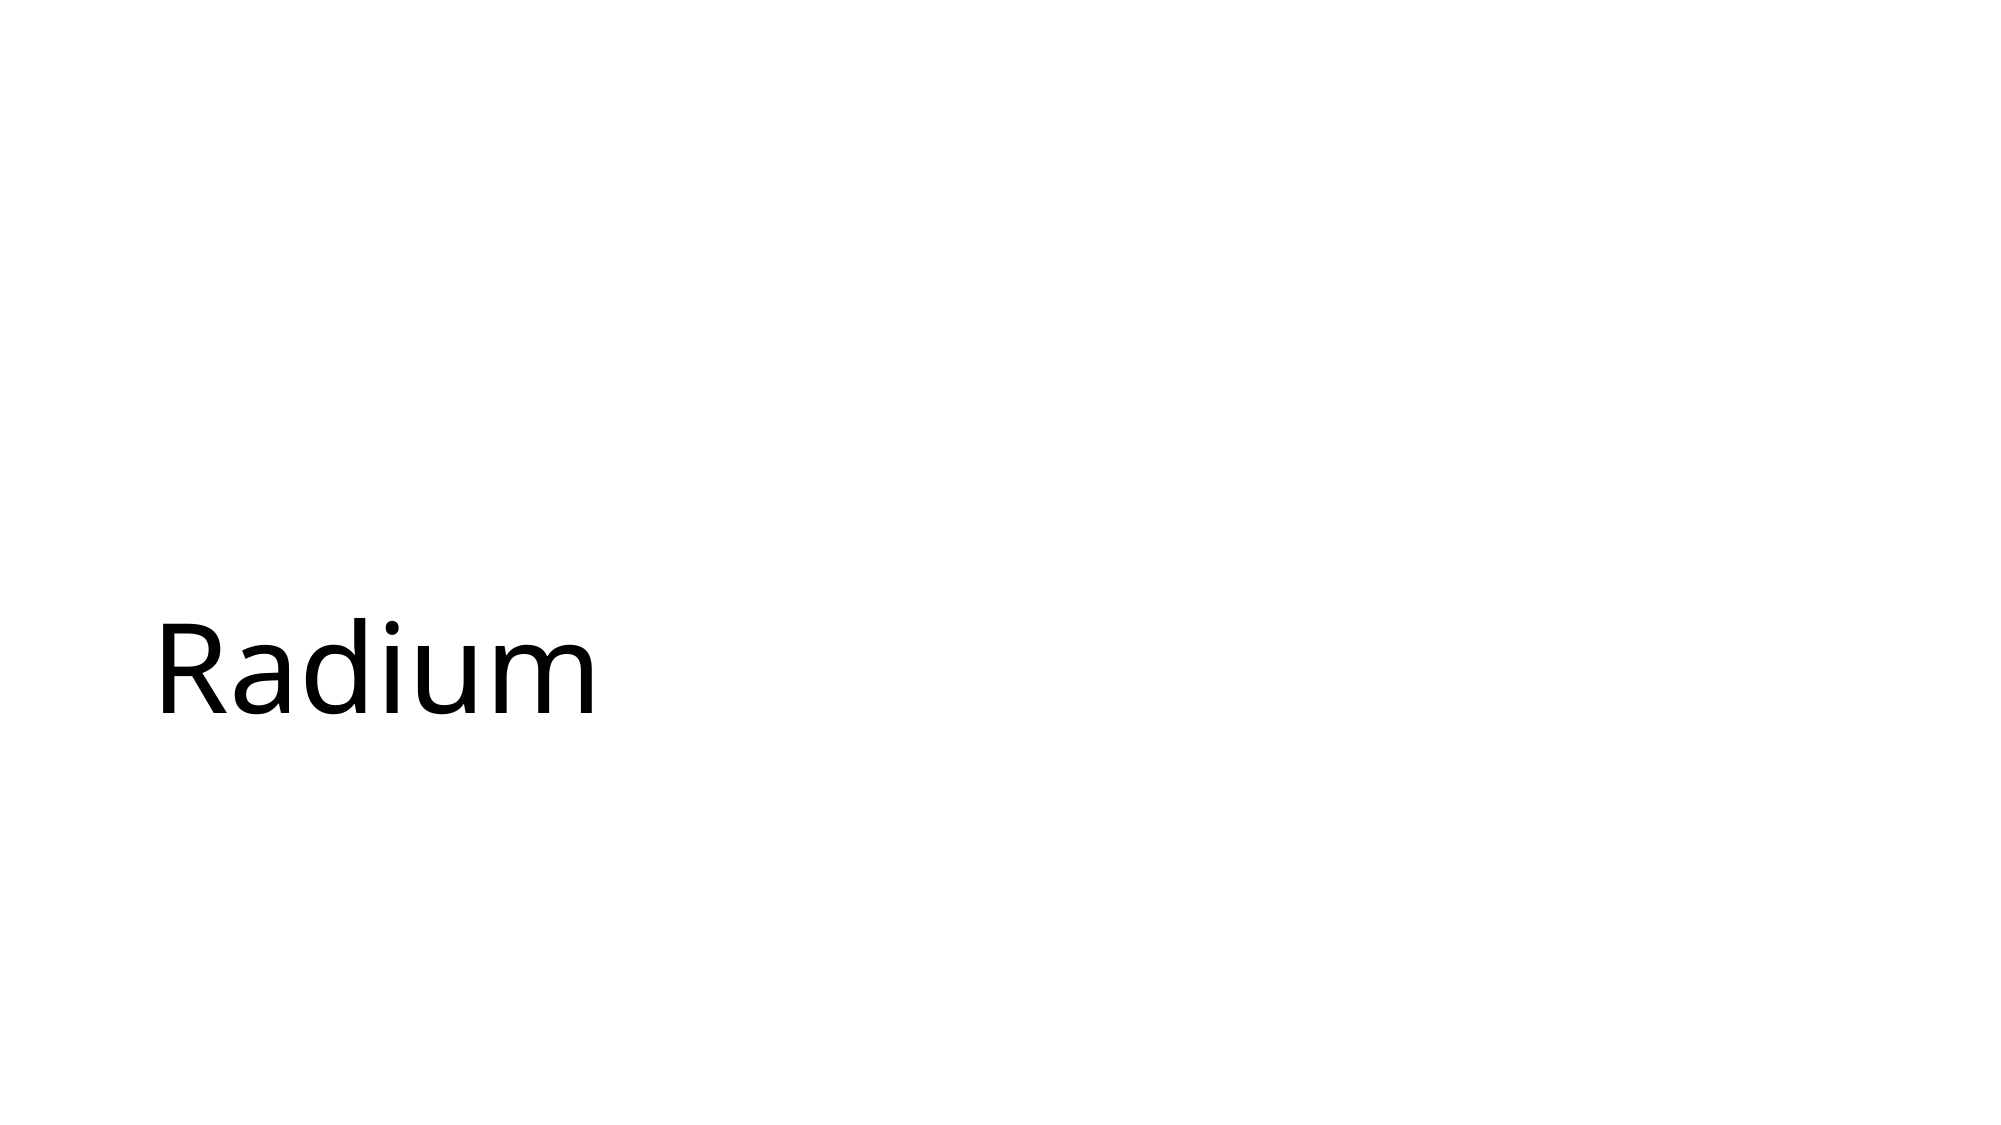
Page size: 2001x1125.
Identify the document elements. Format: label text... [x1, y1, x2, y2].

title Radium [136, 280, 1862, 749]
